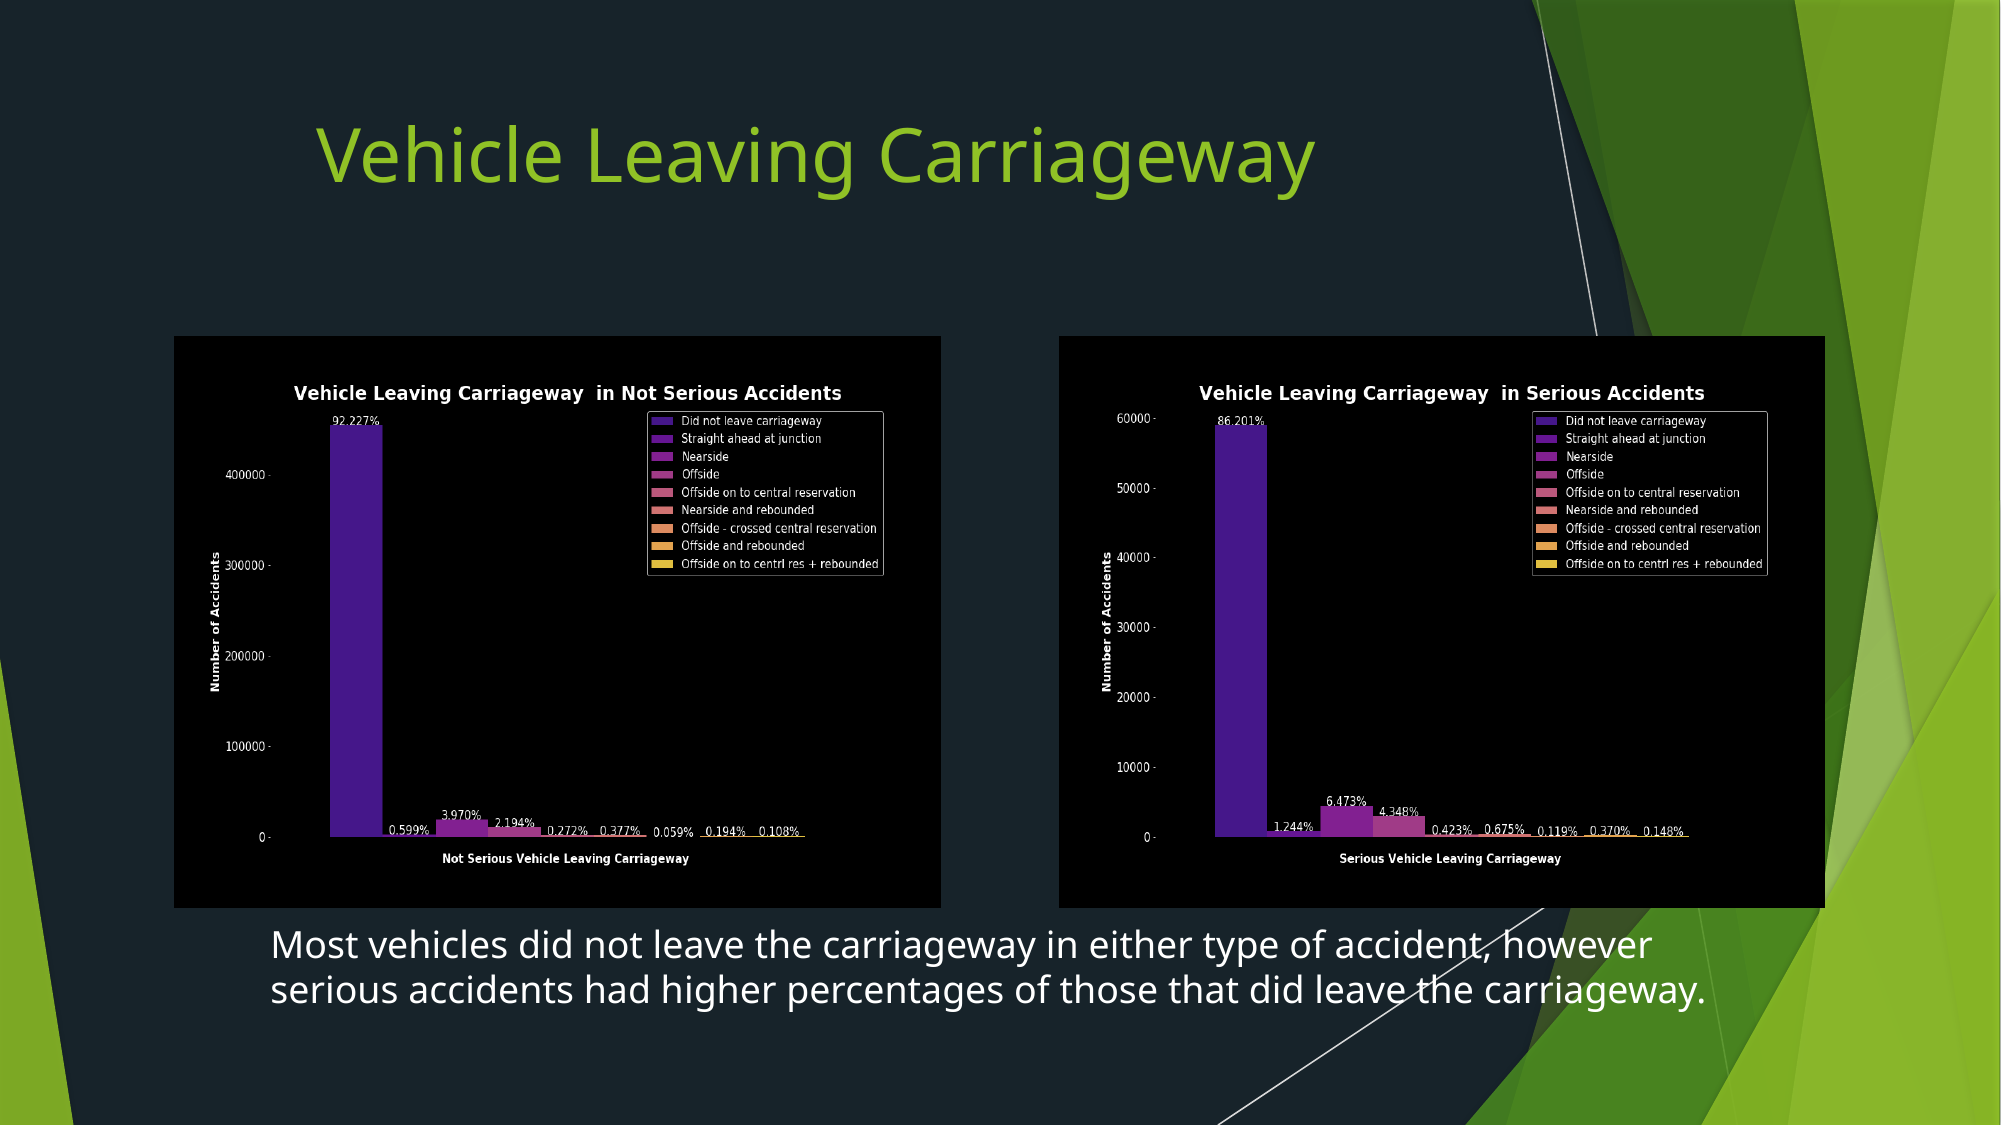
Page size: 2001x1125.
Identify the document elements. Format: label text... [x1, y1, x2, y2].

title Vehicle Leaving Carriageway [111, 99, 1522, 317]
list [1059, 335, 1826, 908]
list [174, 335, 941, 908]
text_box Most vehicles did not leave the carriageway in either type of accident, however serious accidents had higher percentages of those that did leave the carriageway. [255, 913, 1728, 1019]
